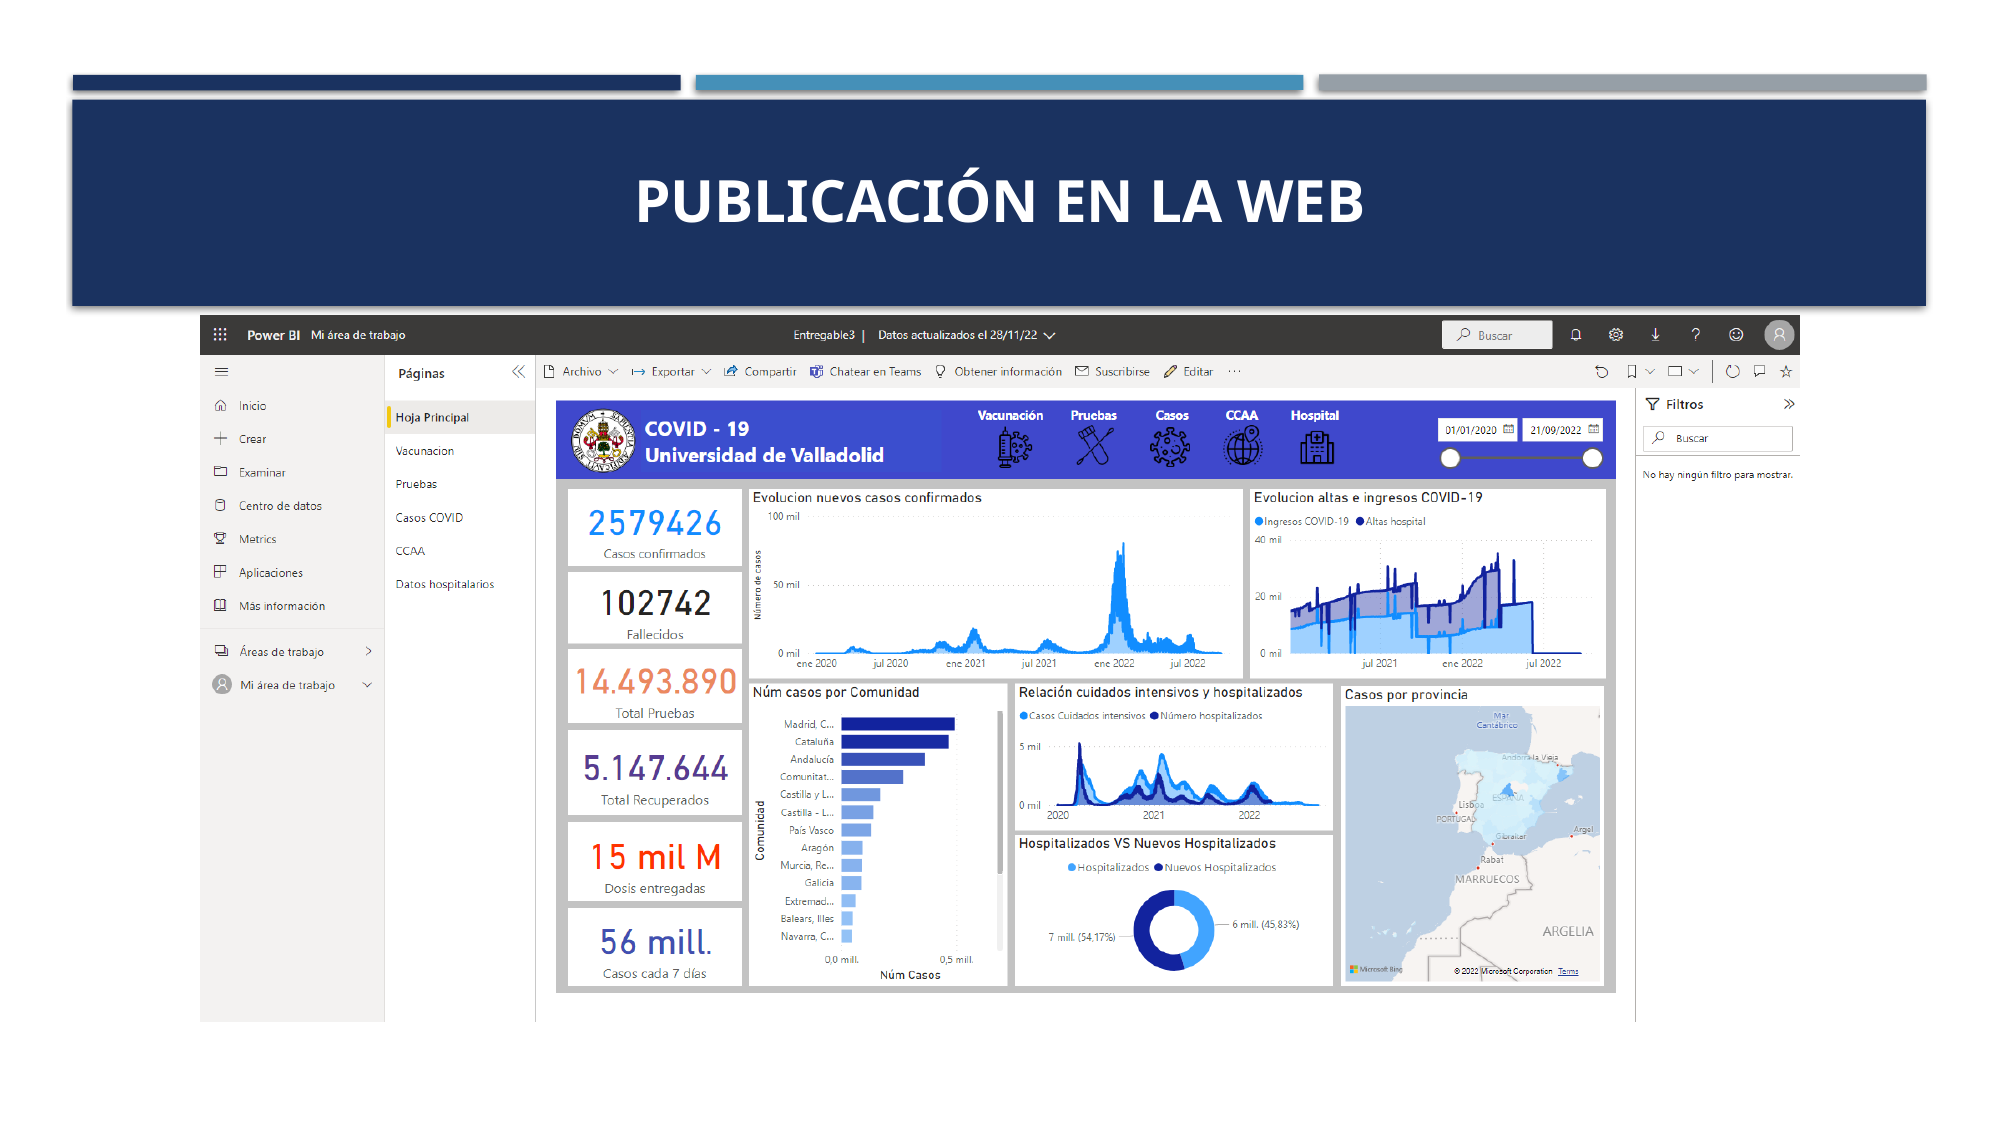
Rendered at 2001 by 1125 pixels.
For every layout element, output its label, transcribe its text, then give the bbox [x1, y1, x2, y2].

title PUBLICACIÓN EN LA WEB [95, 80, 1905, 243]
picture [200, 315, 1800, 1023]
